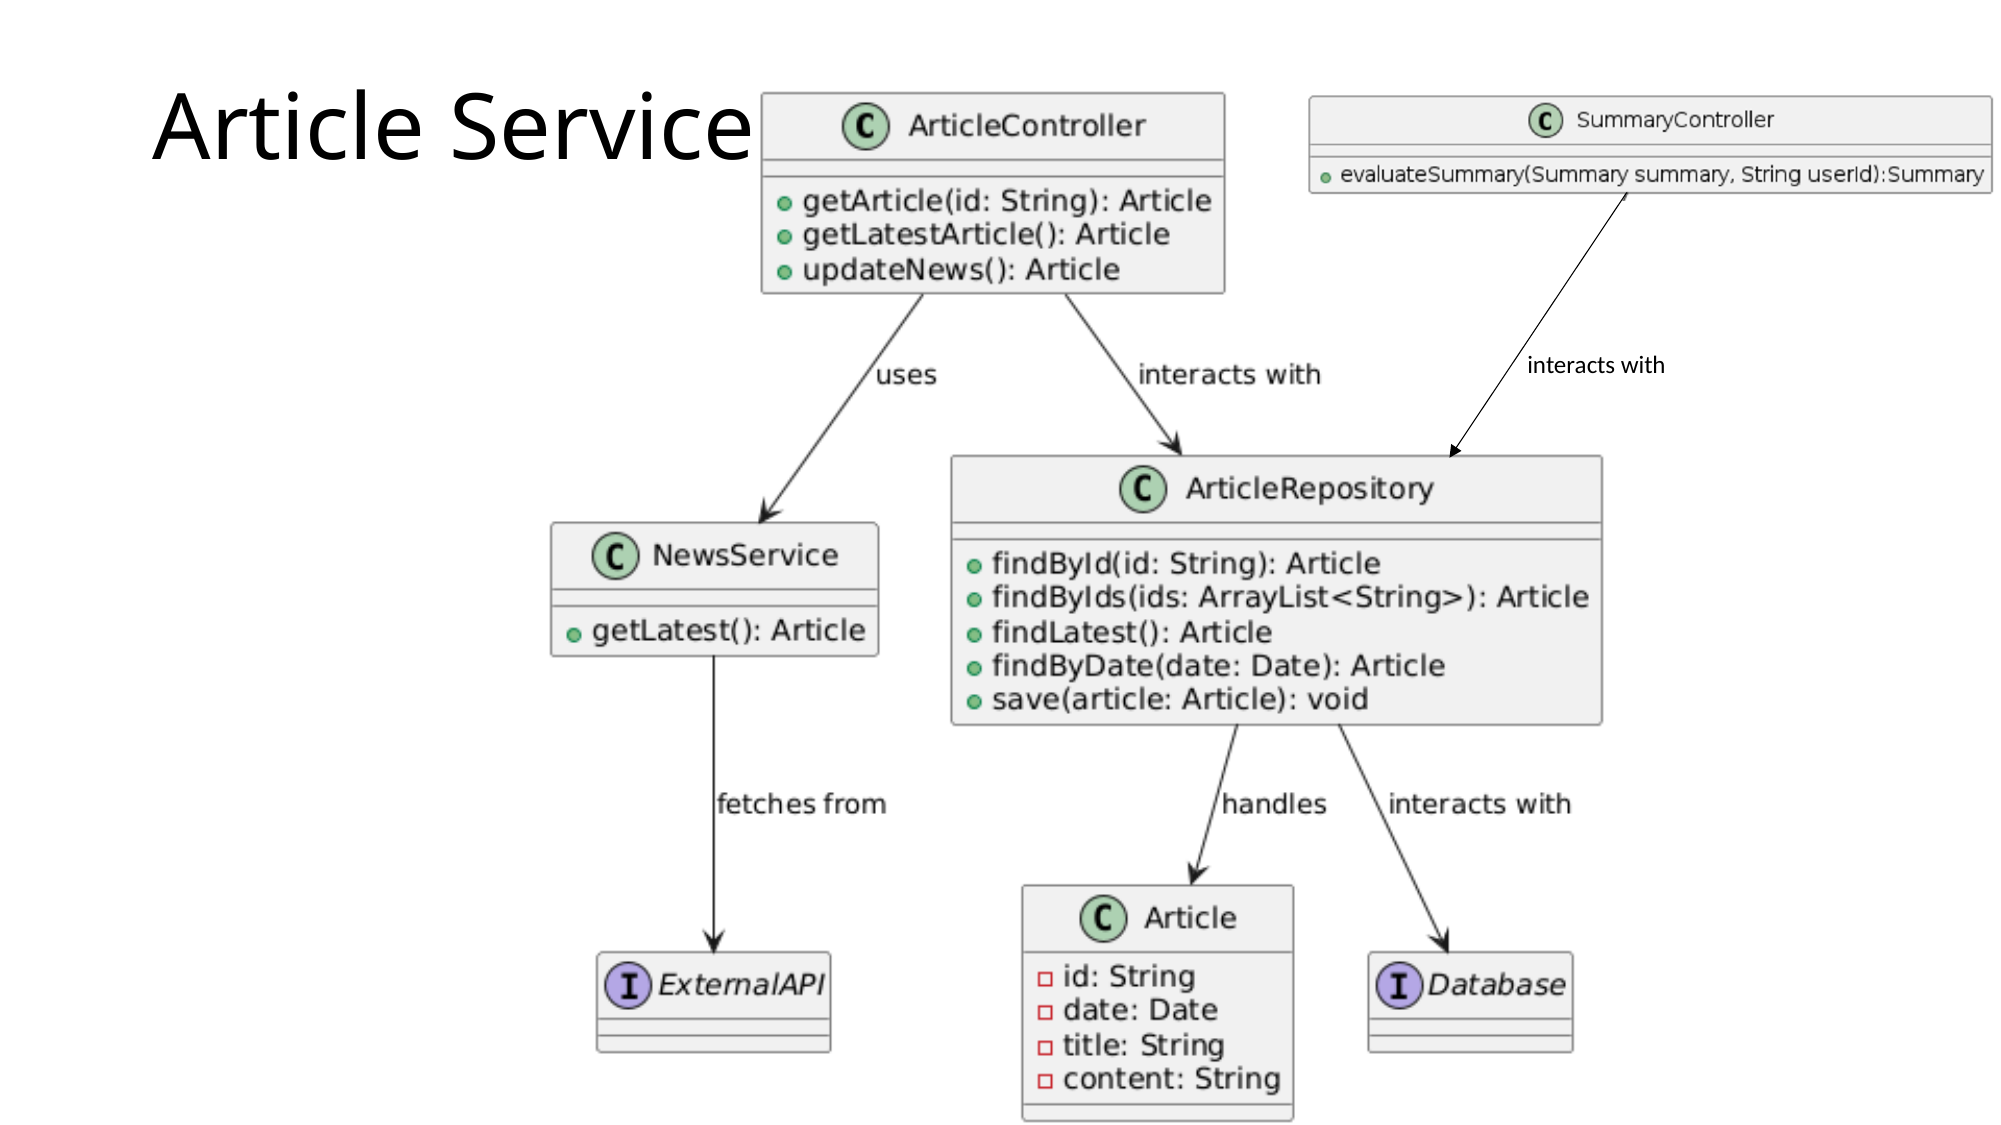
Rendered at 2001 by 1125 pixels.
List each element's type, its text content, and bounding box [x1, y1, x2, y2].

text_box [536, 78, 2000, 1125]
title Article Service [137, 59, 1863, 200]
